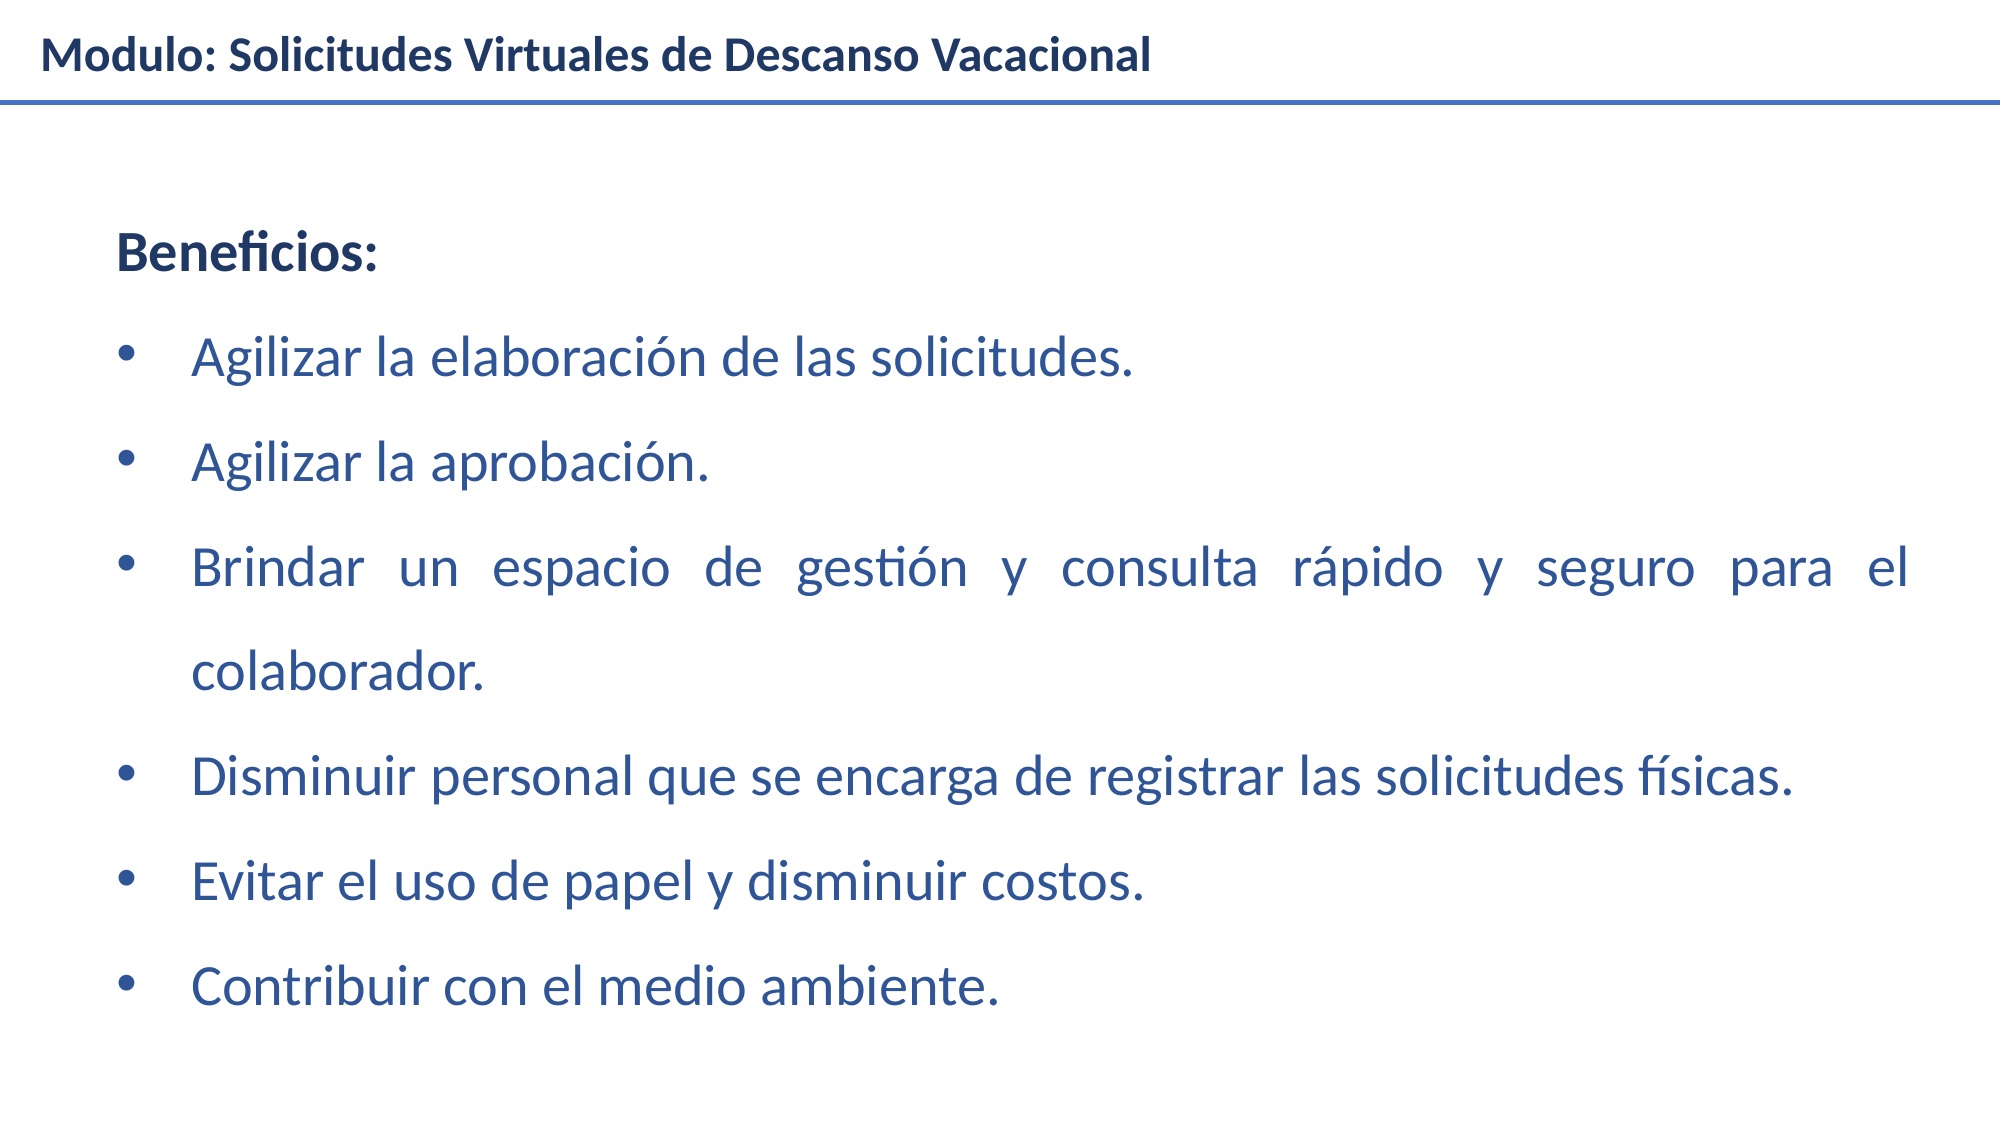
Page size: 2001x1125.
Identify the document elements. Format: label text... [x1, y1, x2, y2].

text_box Beneficios: Agilizar la elaboración de las solicitudes. Agilizar la aprobación. Brindar un espacio de gestión y consulta rápido y seguro para el colaborador. Disminuir personal que se encarga de registrar las solicitudes físicas. Evitar el uso de papel y disminuir costos. Contribuir con el medio ambiente. [101, 205, 1927, 1025]
text_box Modulo: Solicitudes Virtuales de Descanso Vacacional [0, 14, 1408, 90]
